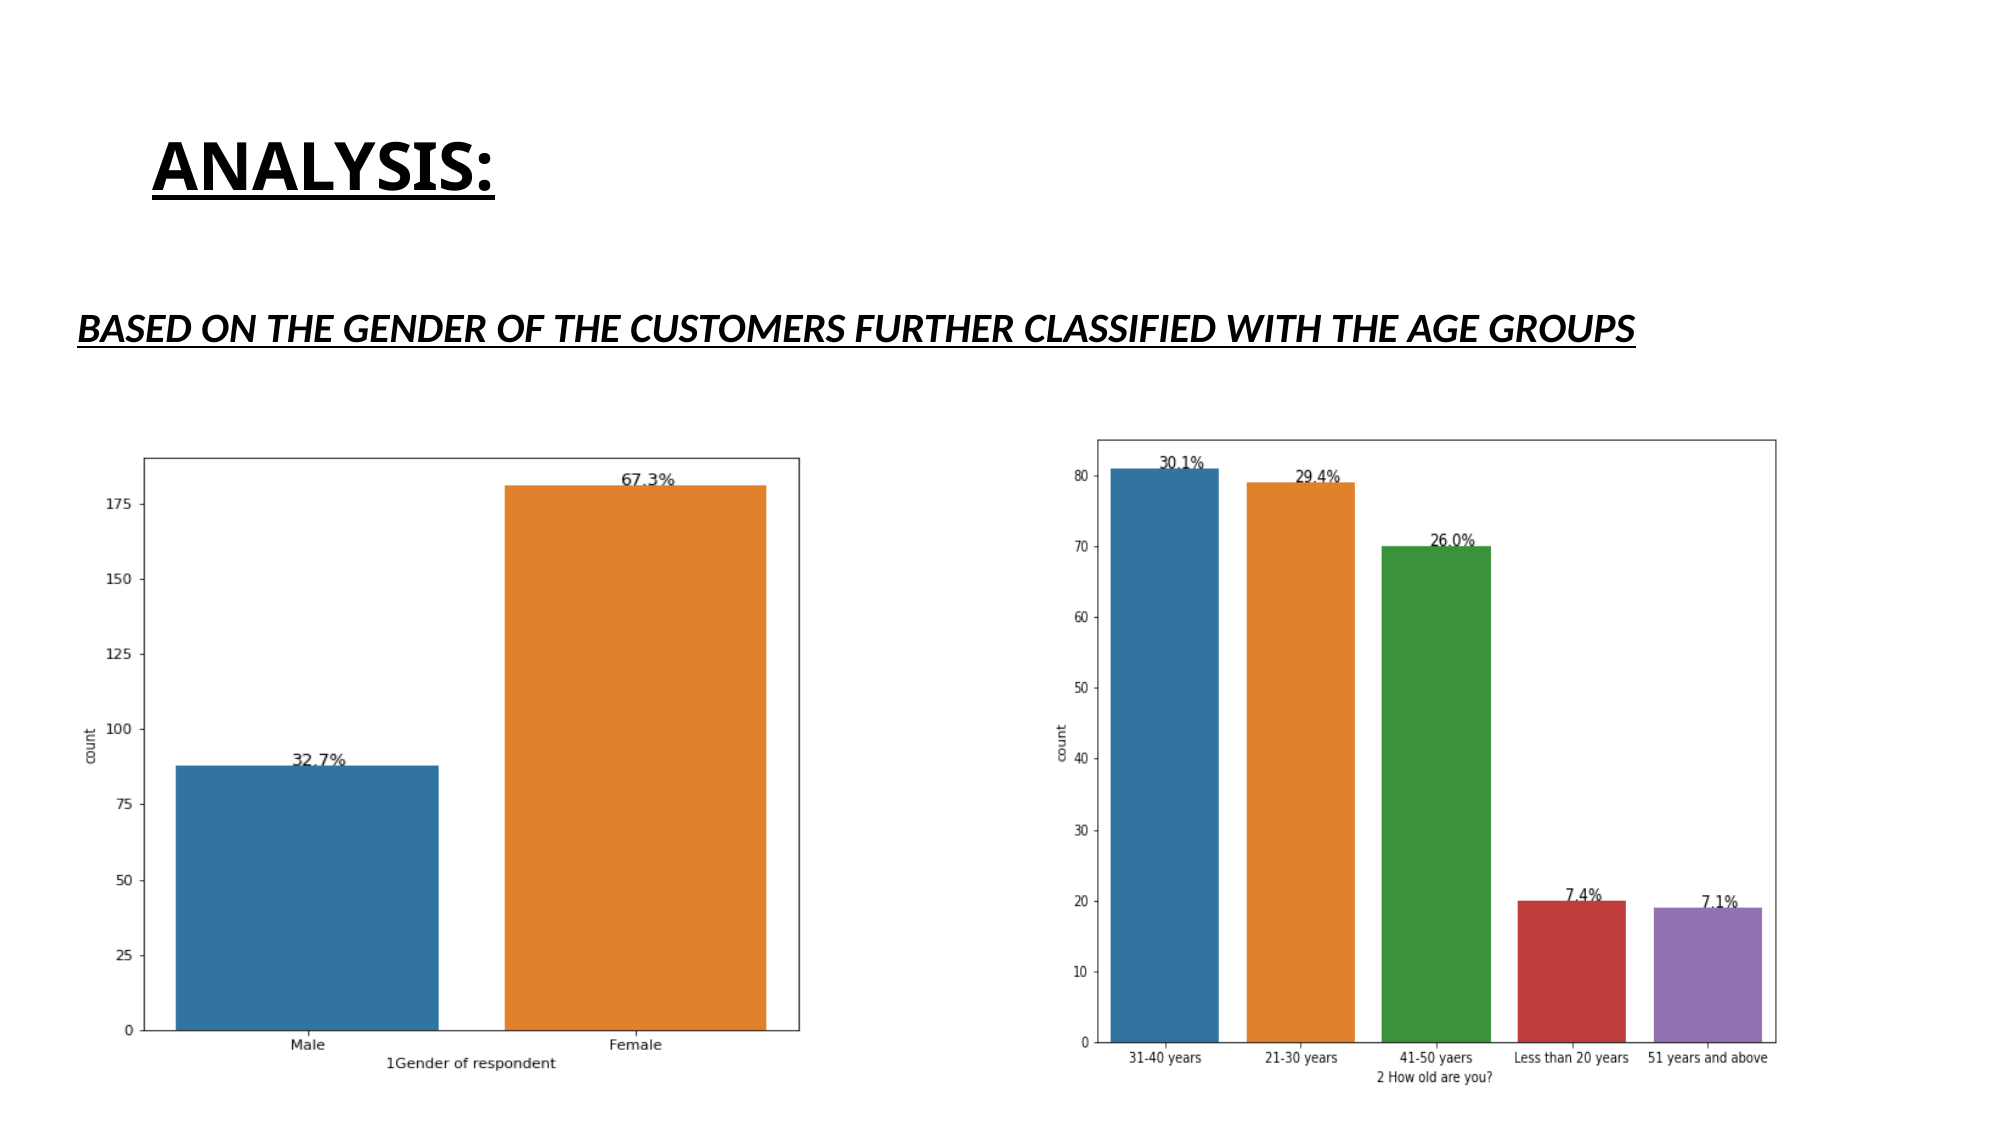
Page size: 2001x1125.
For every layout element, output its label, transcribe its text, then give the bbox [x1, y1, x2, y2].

title ANALYSIS: [137, 59, 1863, 278]
list BASED ON THE GENDER OF THE CUSTOMERS FURTHER CLASSIFIED WITH THE AGE GROUPS [62, 299, 1788, 1014]
picture [988, 344, 1863, 1125]
picture [38, 367, 884, 1125]
